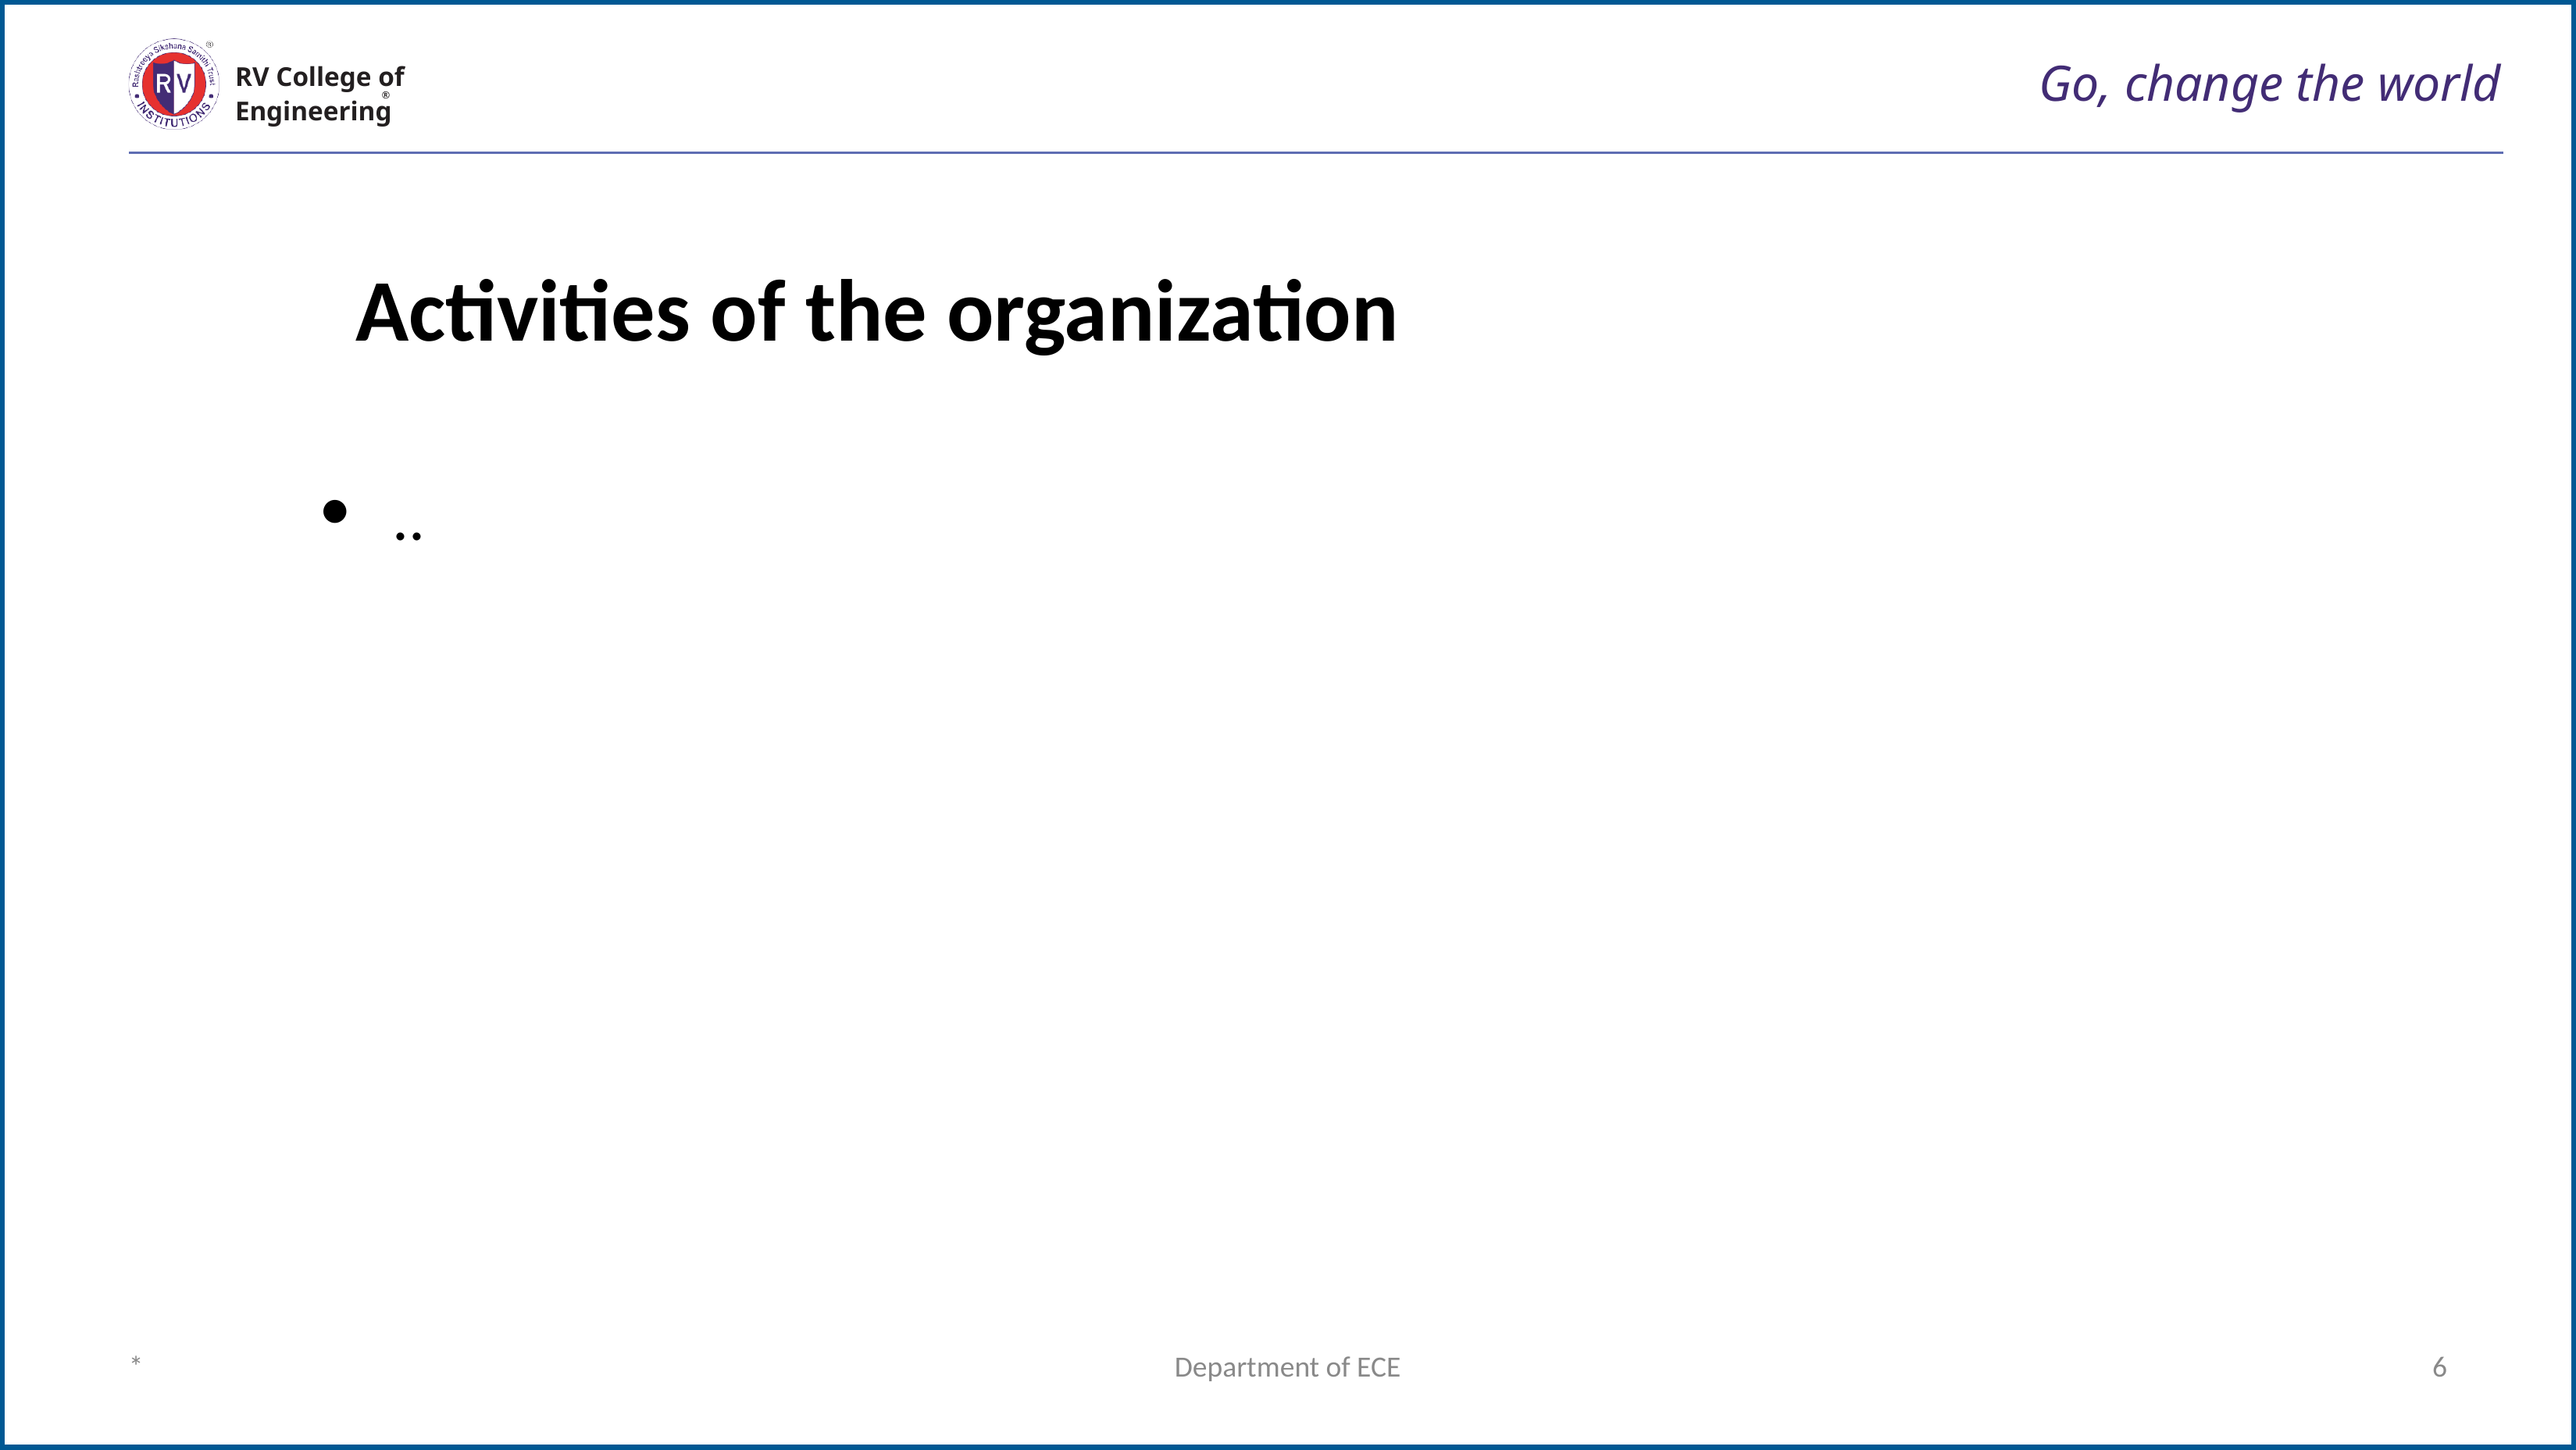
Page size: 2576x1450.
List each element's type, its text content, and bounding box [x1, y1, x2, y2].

text_box RV College of Engineering [233, 55, 409, 127]
text_box Activities of the organization [354, 251, 1667, 359]
text_box [128, 38, 219, 130]
title Go, change the world [2029, 52, 2502, 295]
text_box .. [317, 472, 2303, 553]
text_box * [128, 1348, 722, 1384]
text_box [0, 0, 2576, 1450]
text_box Department of ECE [876, 1348, 1700, 1384]
text_box 6 [1854, 1348, 2447, 1384]
